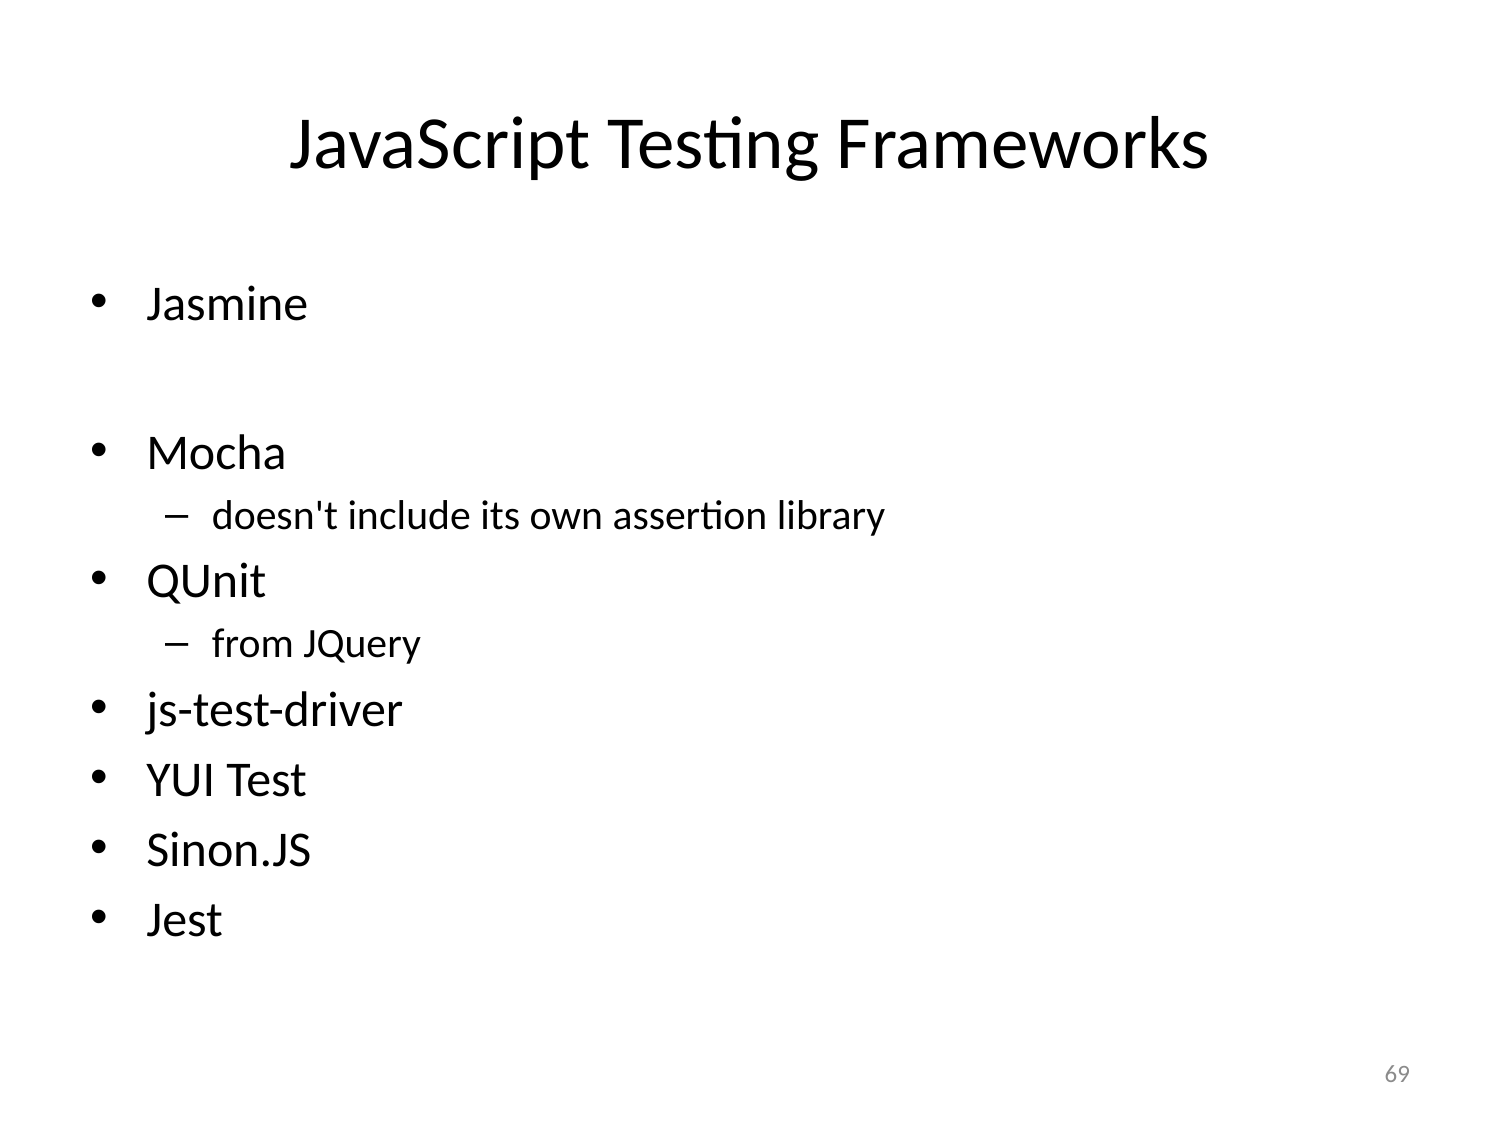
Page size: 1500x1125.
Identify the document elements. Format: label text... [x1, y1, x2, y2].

slide_number 69 [1074, 1042, 1425, 1103]
list Jasmine Mocha doesn't include its own assertion library QUnit from JQuery js-test-driver YUI Test Sinon.JS Jest [75, 262, 1425, 1005]
title JavaScript Testing Frameworks [75, 45, 1425, 233]
